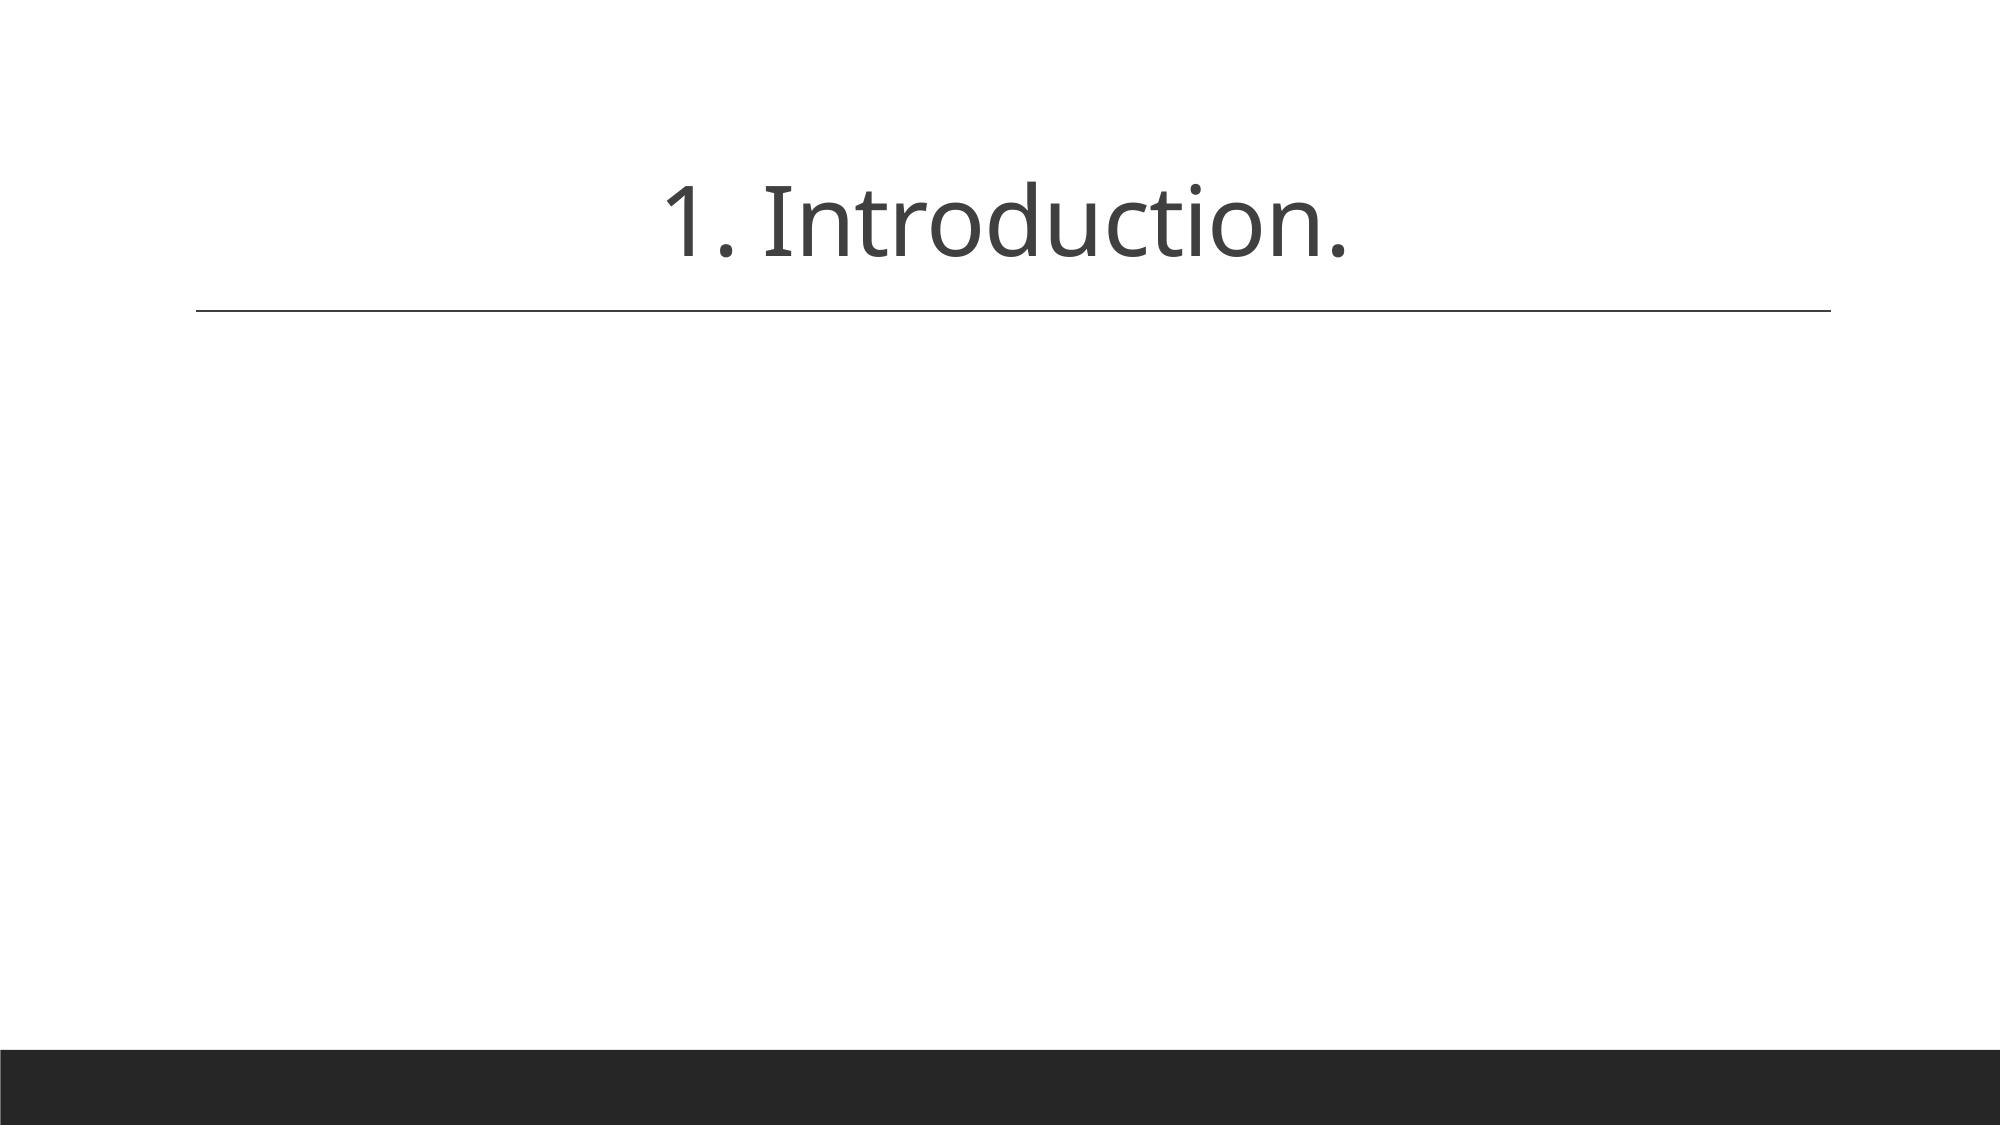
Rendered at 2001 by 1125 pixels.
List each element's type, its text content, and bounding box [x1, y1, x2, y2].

title 1. Introduction. [180, 47, 1830, 285]
